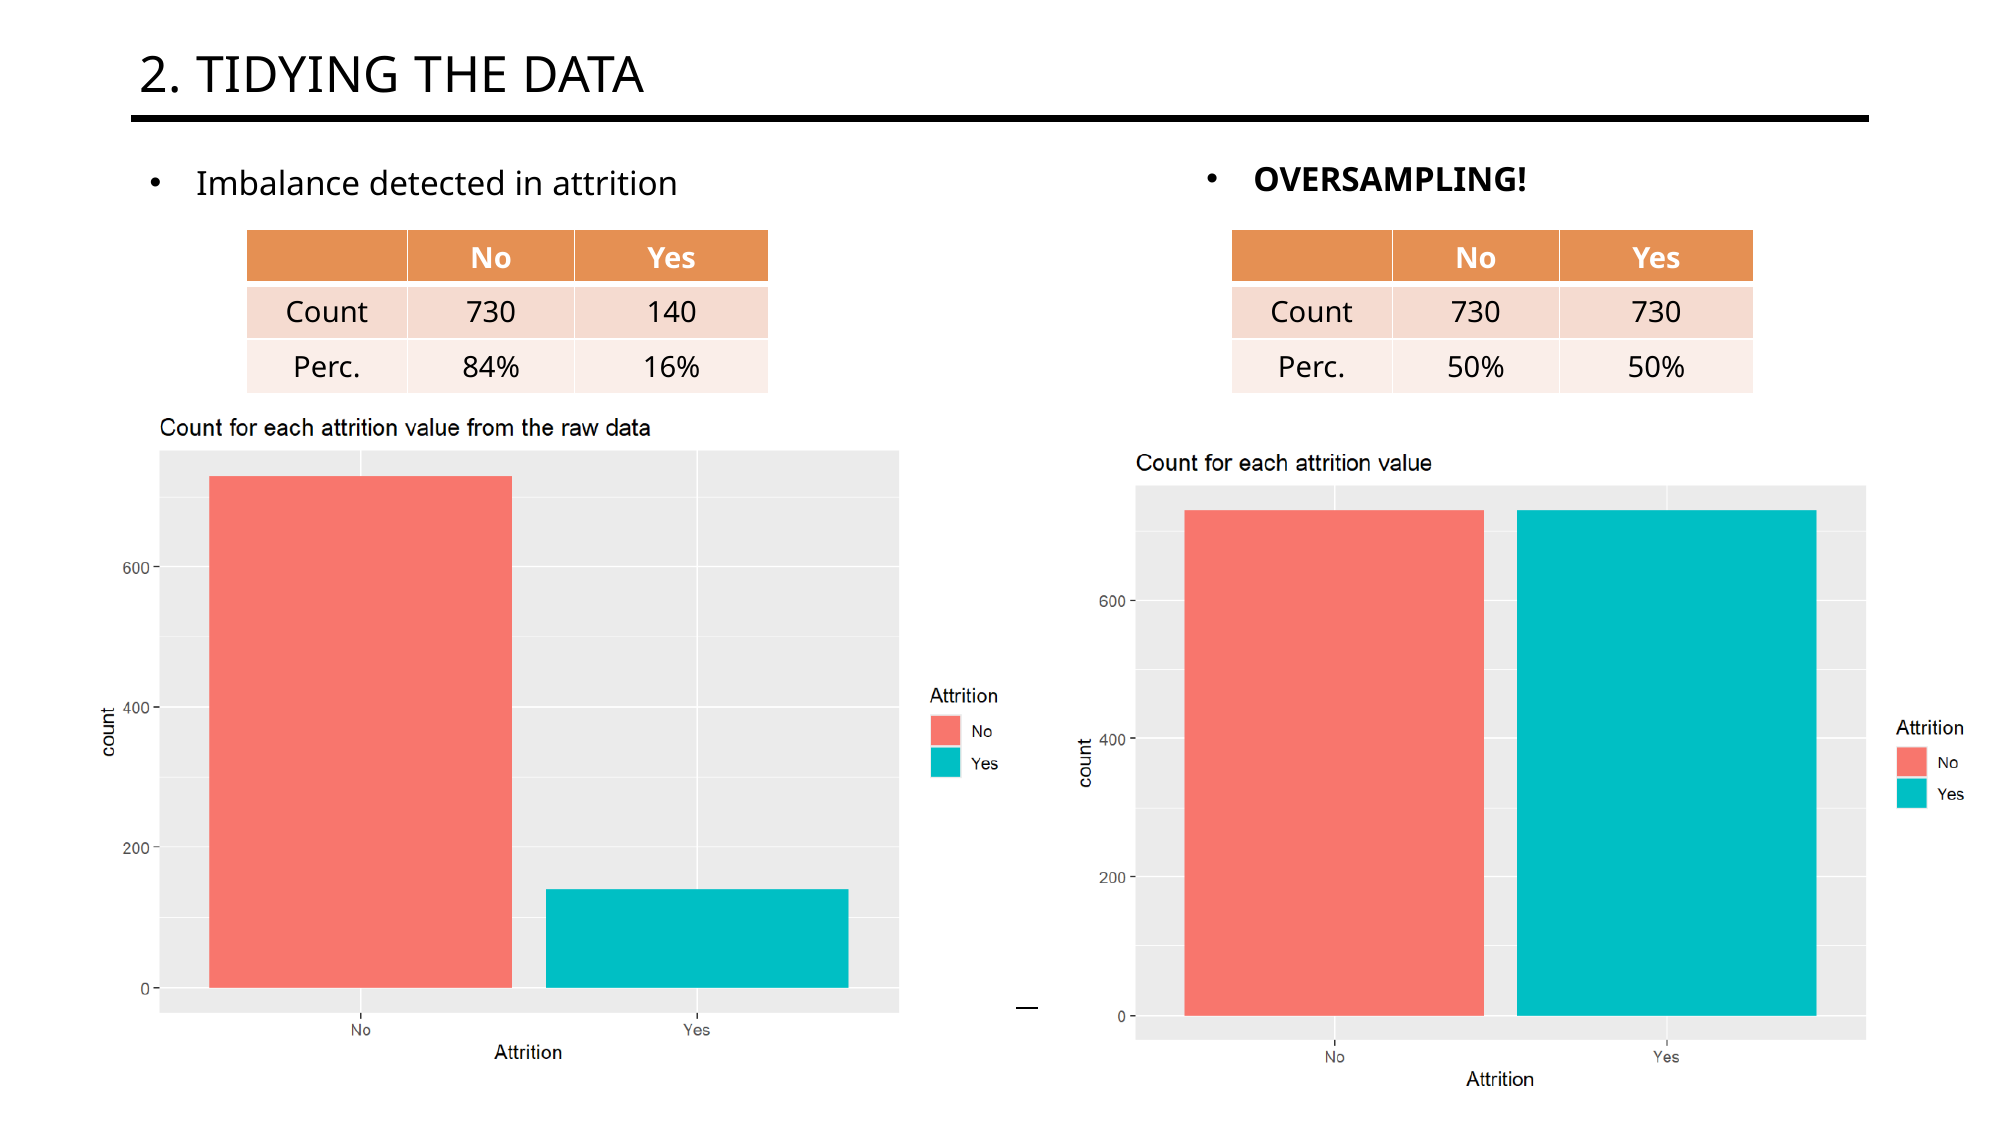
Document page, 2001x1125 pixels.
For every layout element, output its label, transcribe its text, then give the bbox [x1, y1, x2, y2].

table_header [247, 230, 407, 281]
title 2. Tidying the data [124, 34, 1764, 122]
table_cell 84% [408, 340, 574, 393]
table_cell 140 [575, 287, 768, 338]
table_header Yes [575, 230, 768, 281]
text_box OVERSAMPLING! [1191, 151, 1980, 206]
table_cell 50% [1393, 340, 1559, 393]
table_cell 730 [408, 287, 574, 338]
table_header No [1393, 230, 1559, 281]
table_cell Perc. [1232, 340, 1392, 393]
table_header Yes [1560, 230, 1753, 281]
picture [1038, 435, 1988, 1101]
table_cell 730 [1560, 287, 1753, 338]
table_cell Perc. [247, 340, 407, 393]
table_header No [408, 230, 574, 281]
table_header [1232, 230, 1392, 281]
table_cell 730 [1393, 287, 1559, 338]
table_cell 16% [575, 340, 768, 393]
table_cell Count [1232, 287, 1392, 338]
table_cell Count [247, 287, 407, 338]
table_cell 50% [1560, 340, 1753, 393]
picture [64, 402, 1016, 1069]
text_box Imbalance detected in attrition [134, 154, 923, 210]
